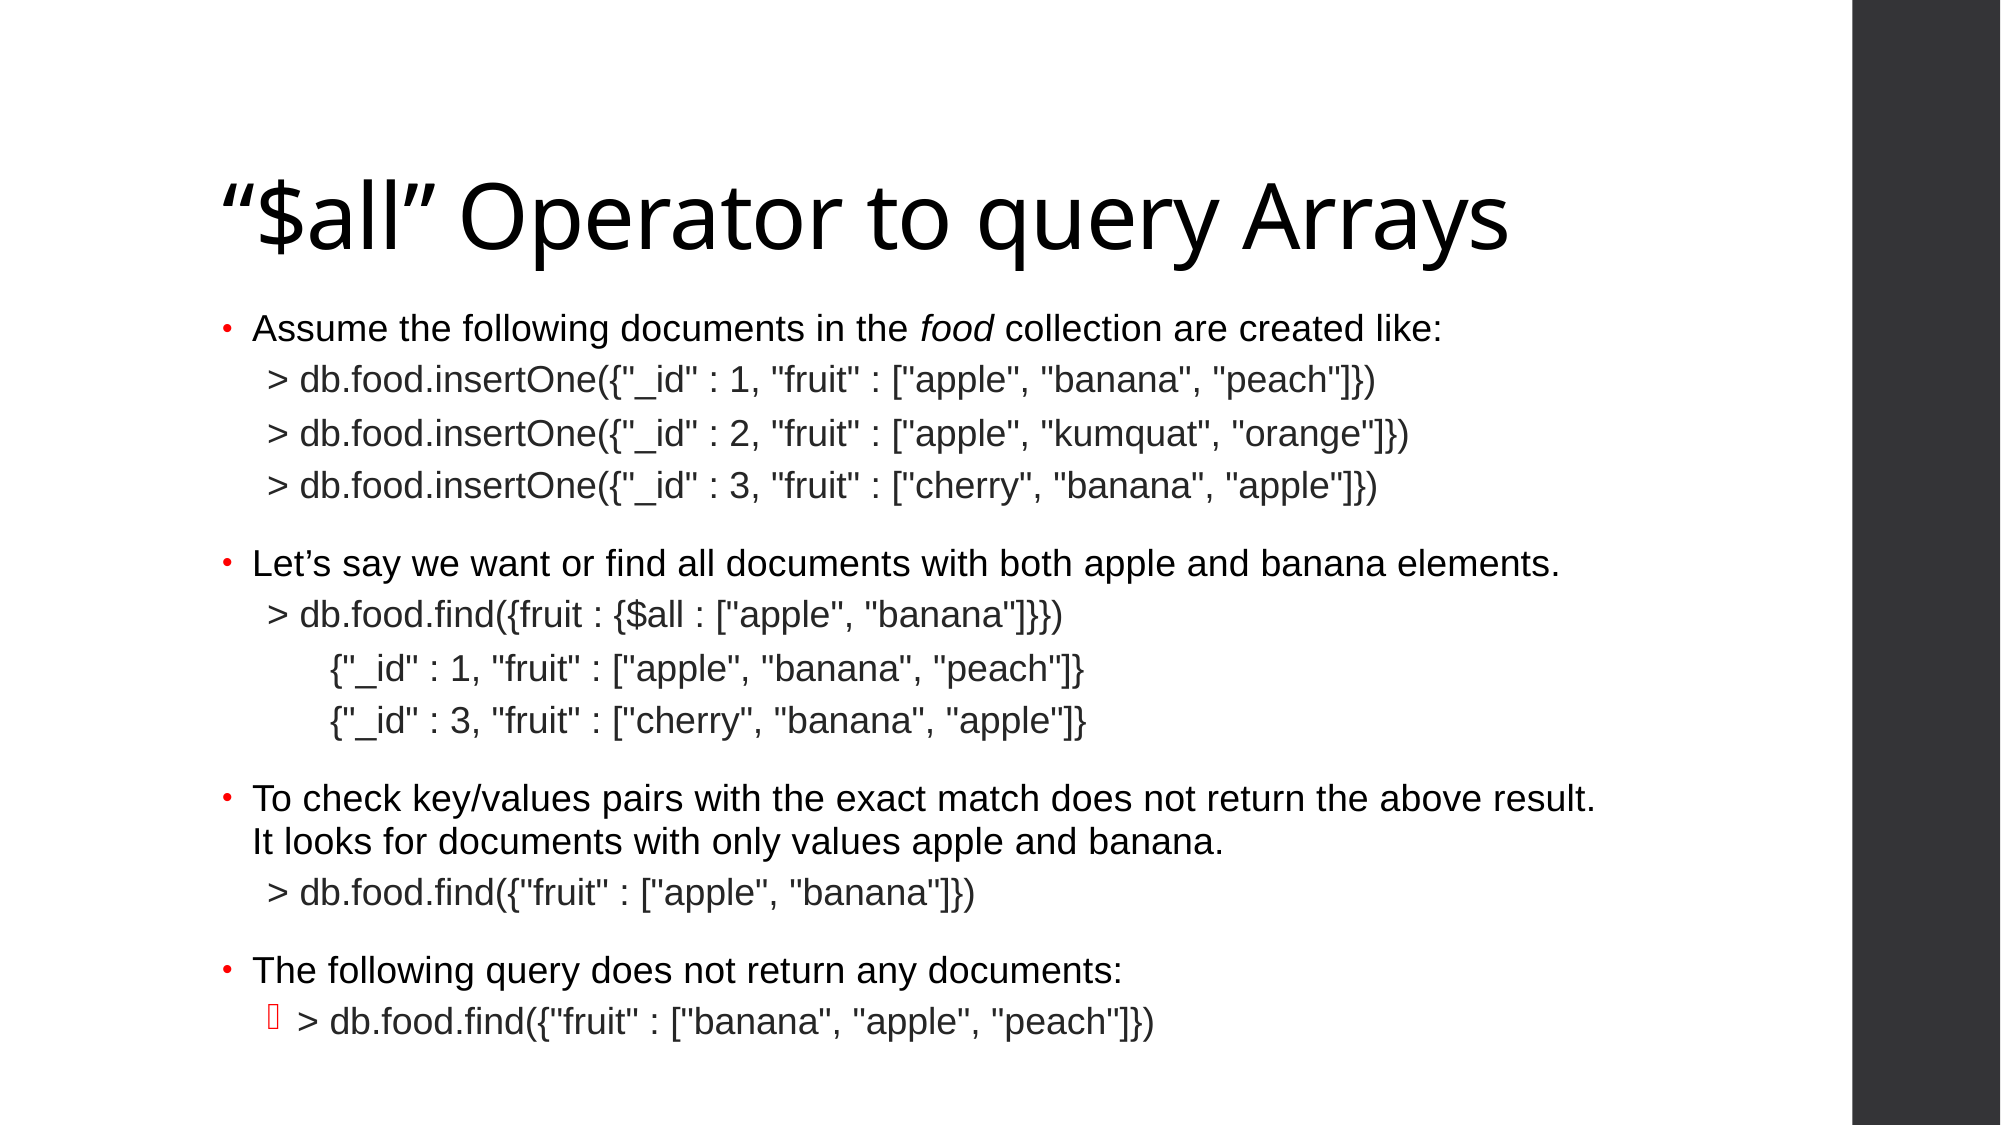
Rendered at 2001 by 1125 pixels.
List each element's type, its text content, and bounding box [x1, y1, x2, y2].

title “$all” Operator to query Arrays [206, 60, 1797, 278]
list Assume the following documents in the food collection are created like: > db.food.insertOne({"_id" : 1, "fruit" : ["apple", "banana", "peach"]}) > db.food.insertOne({"_id" : 2, "fruit" : ["apple", "kumquat", "orange"]}) > db.food.insertOne({"_id" : 3, "fruit" : ["cherry", "banana", "apple"]}) Let’s say we want or find all documents with both apple and banana elements. > db.food.find({fruit : {$all : ["apple", "banana"]}}) {"_id" : 1, "fruit" : ["apple", "banana", "peach"]} {"_id" : 3, "fruit" : ["cherry", "banana", "apple"]} To check key/values pairs with the exact match does not return the above result. It looks for documents with only values apple and banana. > db.food.find({"fruit" : ["apple", "banana"]}) The following query does not return any documents: > db.food.find({"fruit" : ["banana", "apple", "peach"]}) [206, 299, 1617, 1080]
